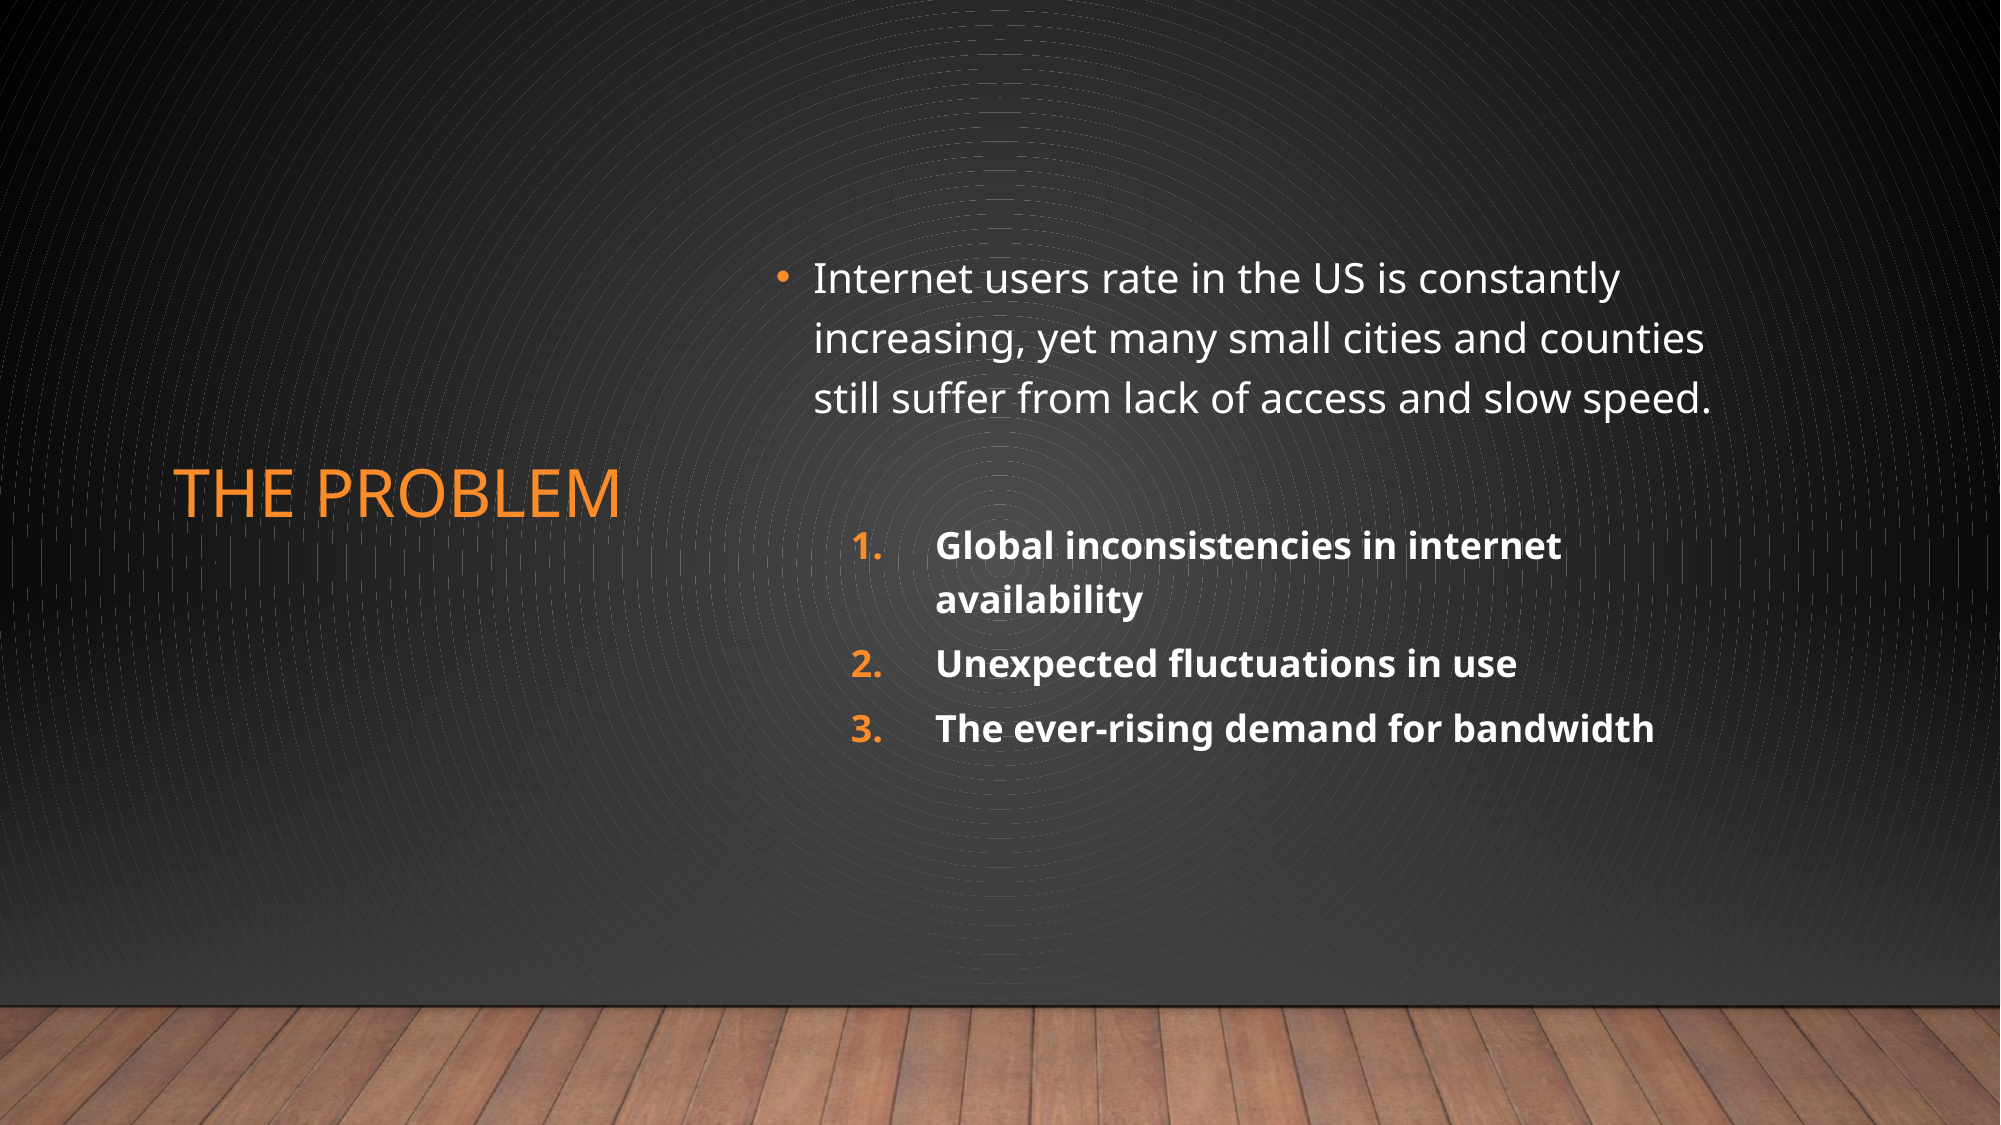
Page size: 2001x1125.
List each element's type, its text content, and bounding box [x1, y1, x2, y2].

list Internet users rate in the US is constantly increasing, yet many small cities and counties still suffer from lack of access and slow speed. Global inconsistencies in internet availability Unexpected fluctuations in use The ever-rising demand for bandwidth [760, 131, 1762, 859]
picture [0, 1005, 2000, 1125]
title The problem [133, 131, 665, 859]
